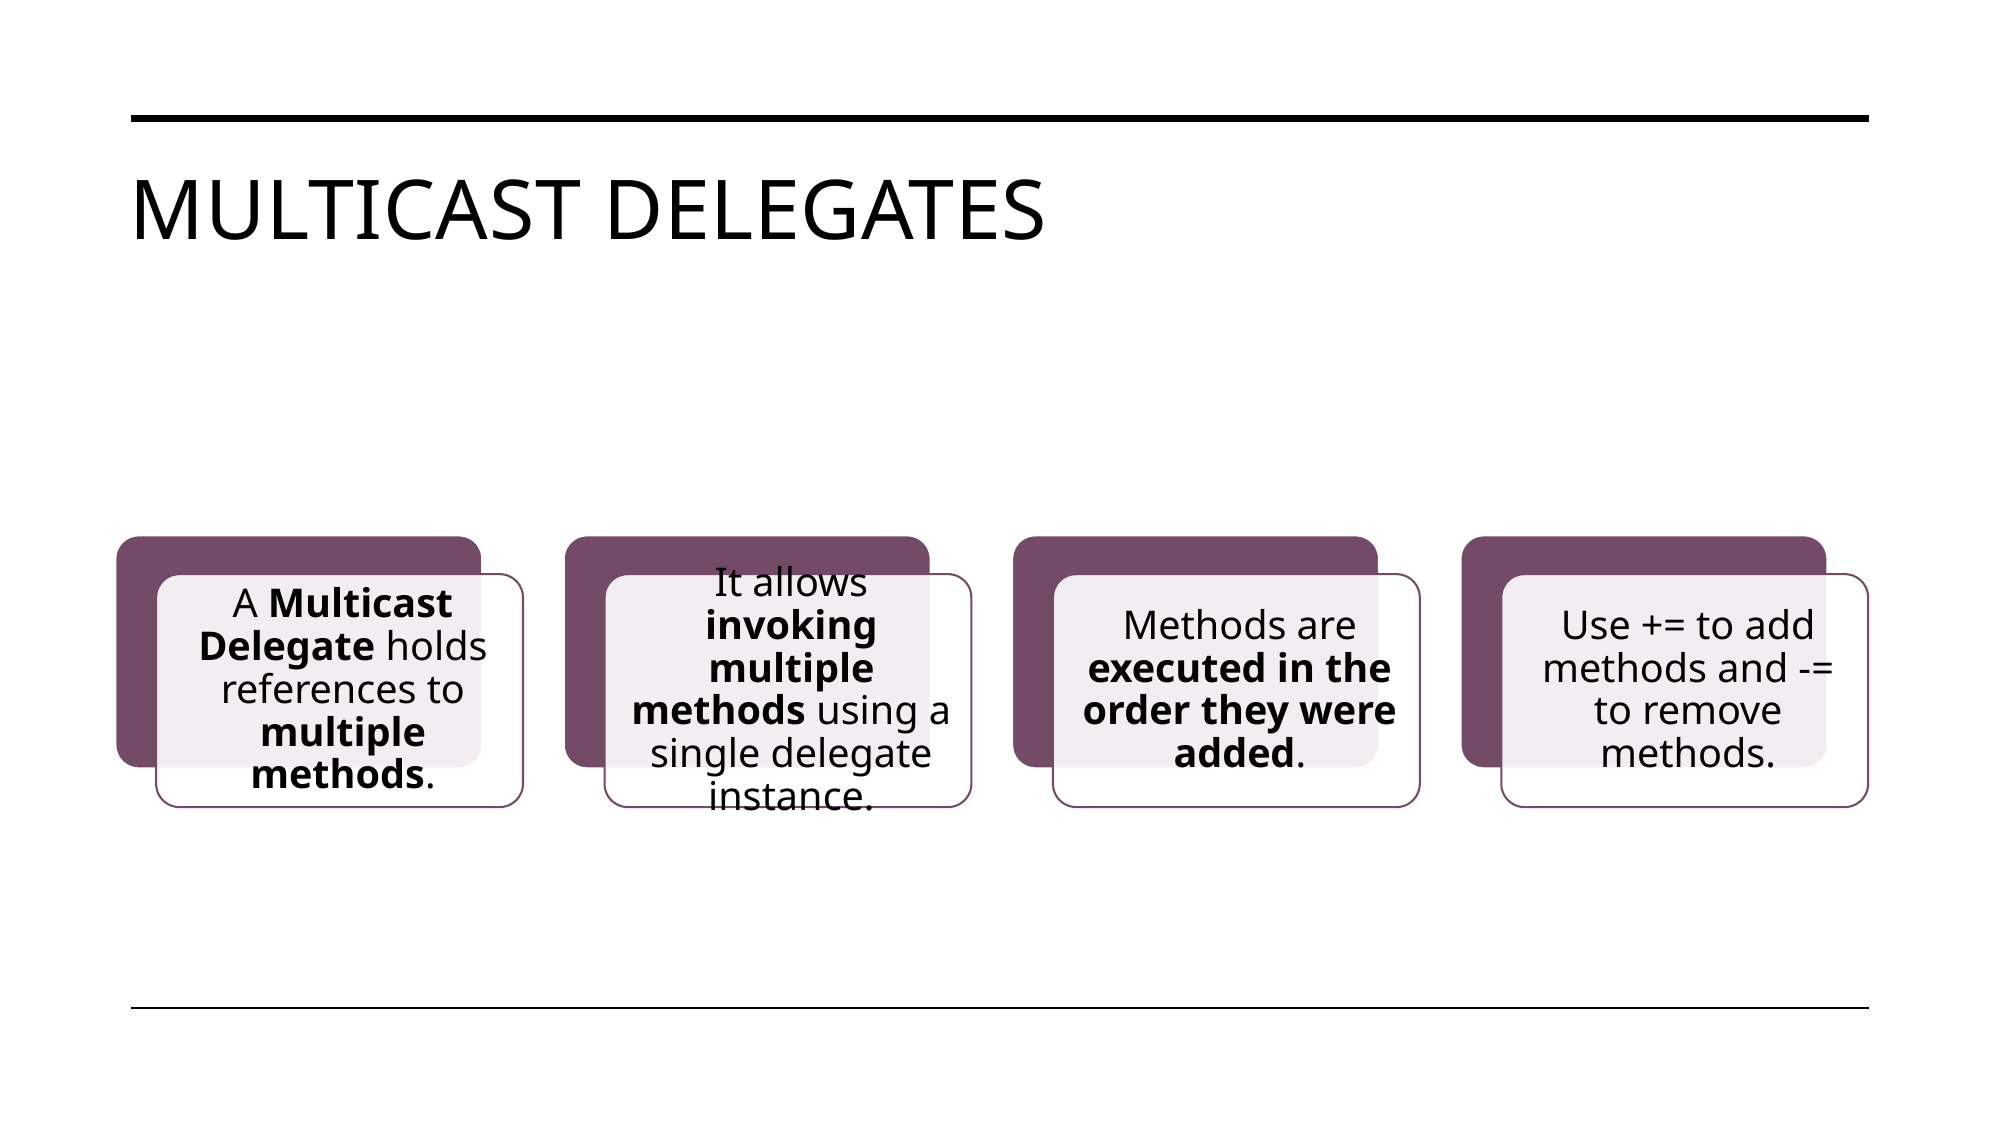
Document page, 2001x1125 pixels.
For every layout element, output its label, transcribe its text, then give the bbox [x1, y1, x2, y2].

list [114, 364, 1869, 978]
title Multicast Delegates [114, 149, 1869, 364]
